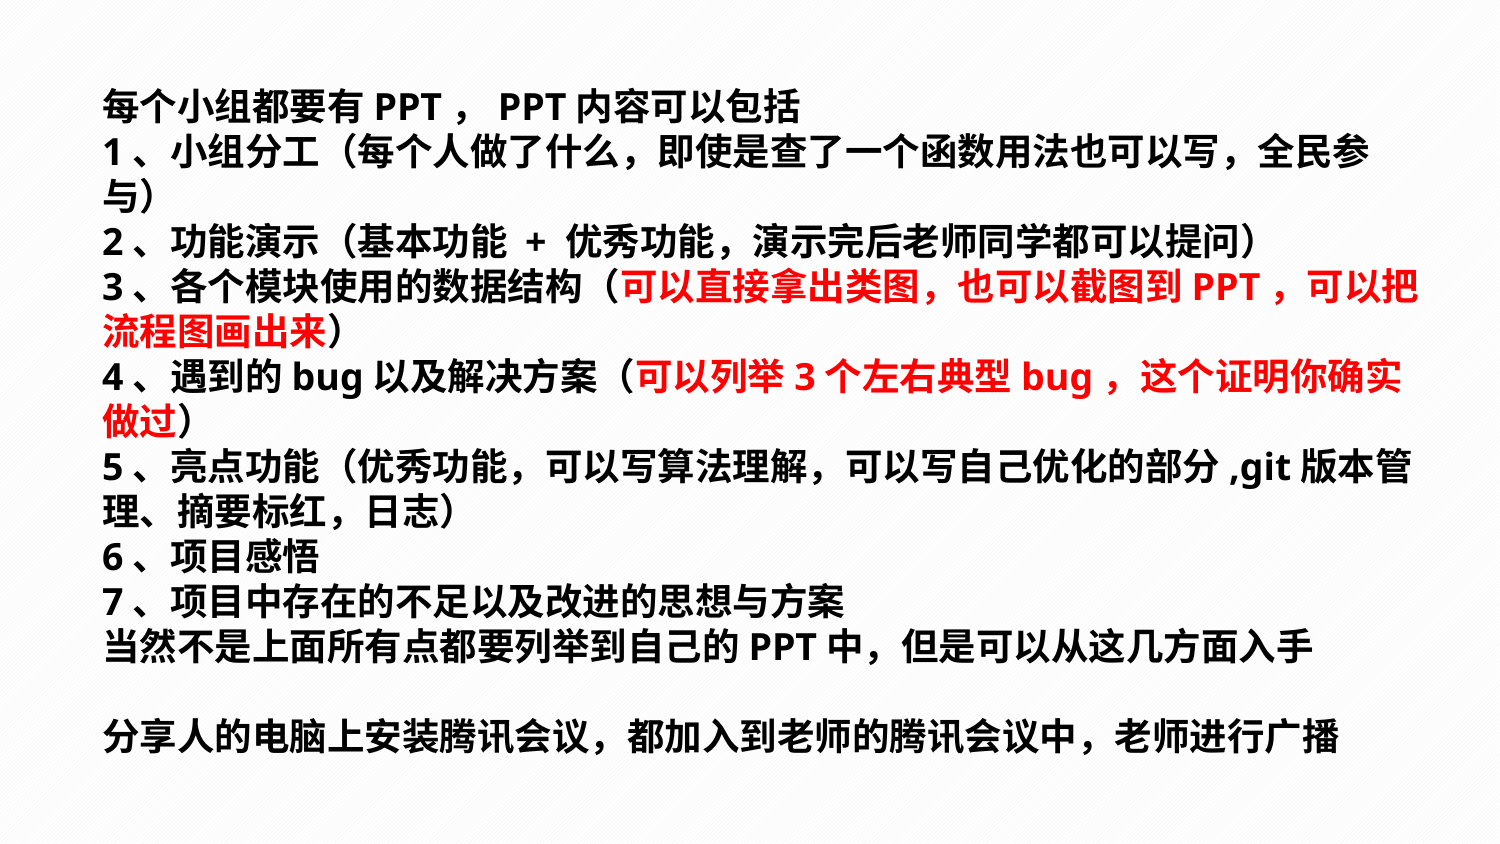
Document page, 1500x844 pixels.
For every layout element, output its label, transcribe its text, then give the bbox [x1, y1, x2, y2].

text_box 每个小组都要有PPT，PPT内容可以包括 1、小组分工（每个人做了什么，即使是查了一个函数用法也可以写，全民参与） 2、功能演示（基本功能 + 优秀功能，演示完后老师同学都可以提问） 3、各个模块使用的数据结构（可以直接拿出类图，也可以截图到PPT，可以把流程图画出来） 4、遇到的bug以及解决方案（可以列举3个左右典型bug，这个证明你确实做过） 5、亮点功能（优秀功能，可以写算法理解，可以写自己优化的部分,git版本管理、摘要标红，日志） 6、项目感悟 7、项目中存在的不足以及改进的思想与方案 当然不是上面所有点都要列举到自己的PPT中，但是可以从这几方面入手 分享人的电脑上安装腾讯会议，都加入到老师的腾讯会议中，老师进行广播 [87, 75, 1444, 811]
